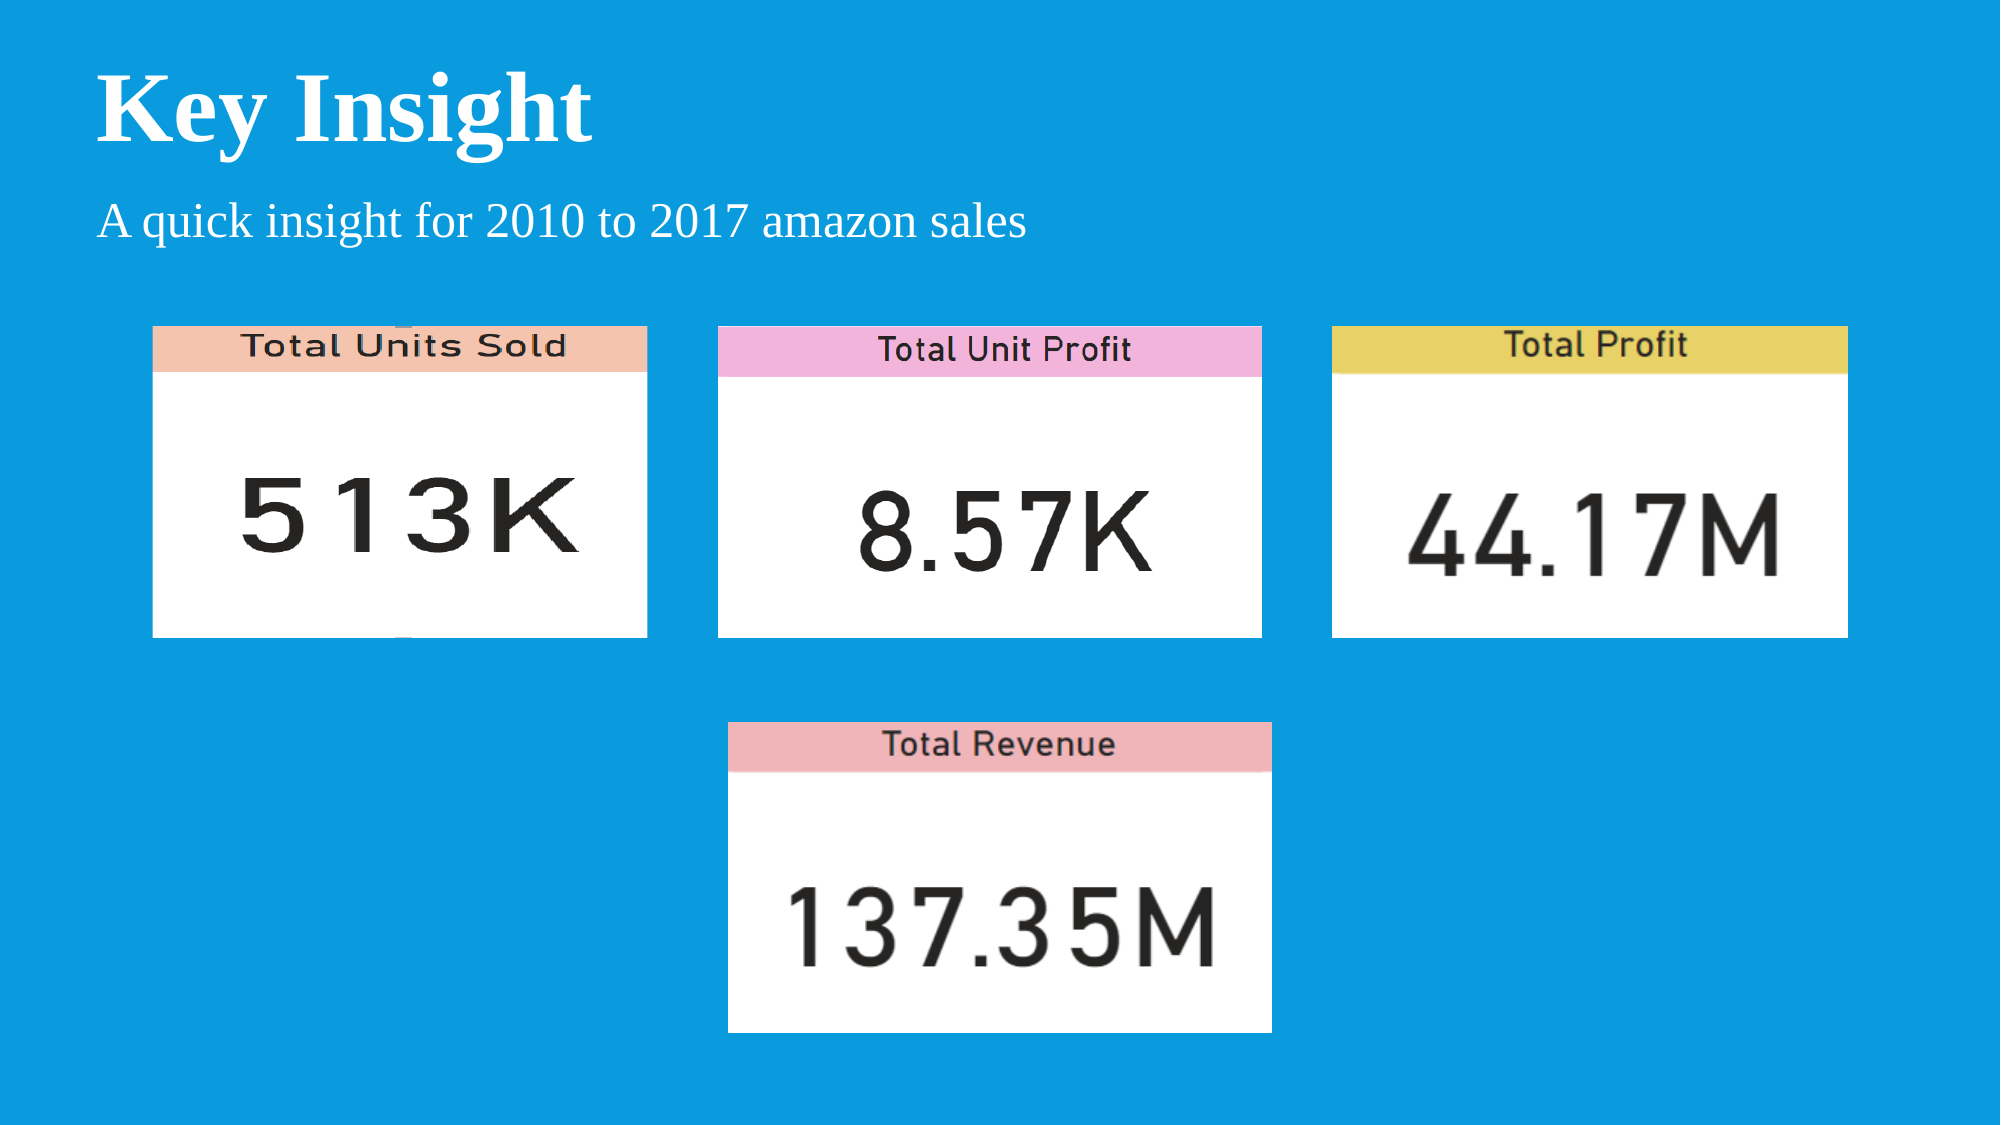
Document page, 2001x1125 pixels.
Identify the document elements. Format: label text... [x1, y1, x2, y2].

picture [729, 723, 1271, 1032]
picture [153, 327, 647, 637]
picture [719, 327, 1261, 637]
text_box Key Insight [81, 34, 795, 170]
text_box A quick insight for 2010 to 2017 amazon sales [81, 180, 1303, 255]
picture [1333, 327, 1847, 637]
